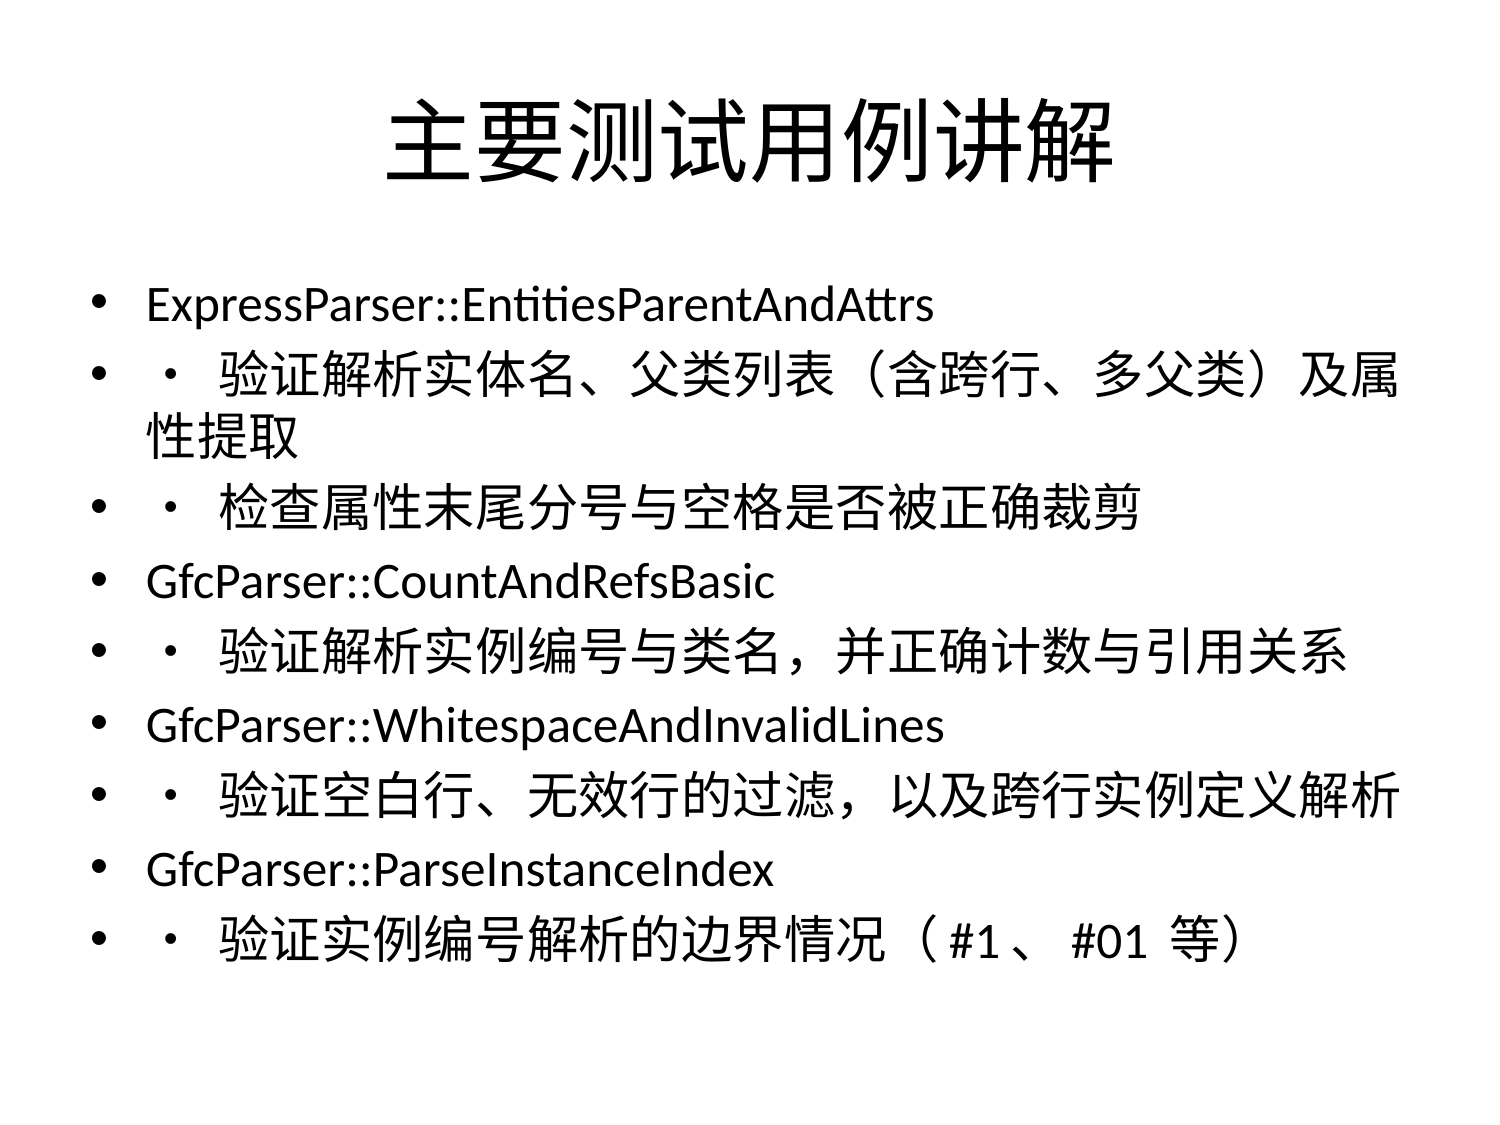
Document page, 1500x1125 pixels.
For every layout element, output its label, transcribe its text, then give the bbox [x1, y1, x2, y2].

title 主要测试用例讲解 [75, 45, 1425, 233]
list ExpressParser::EntitiesParentAndAttrs • 验证解析实体名、父类列表（含跨行、多父类）及属性提取 • 检查属性末尾分号与空格是否被正确裁剪 GfcParser::CountAndRefsBasic • 验证解析实例编号与类名，并正确计数与引用关系 GfcParser::WhitespaceAndInvalidLines • 验证空白行、无效行的过滤，以及跨行实例定义解析 GfcParser::ParseInstanceIndex • 验证实例编号解析的边界情况（#1、#01 等） [75, 262, 1425, 1005]
